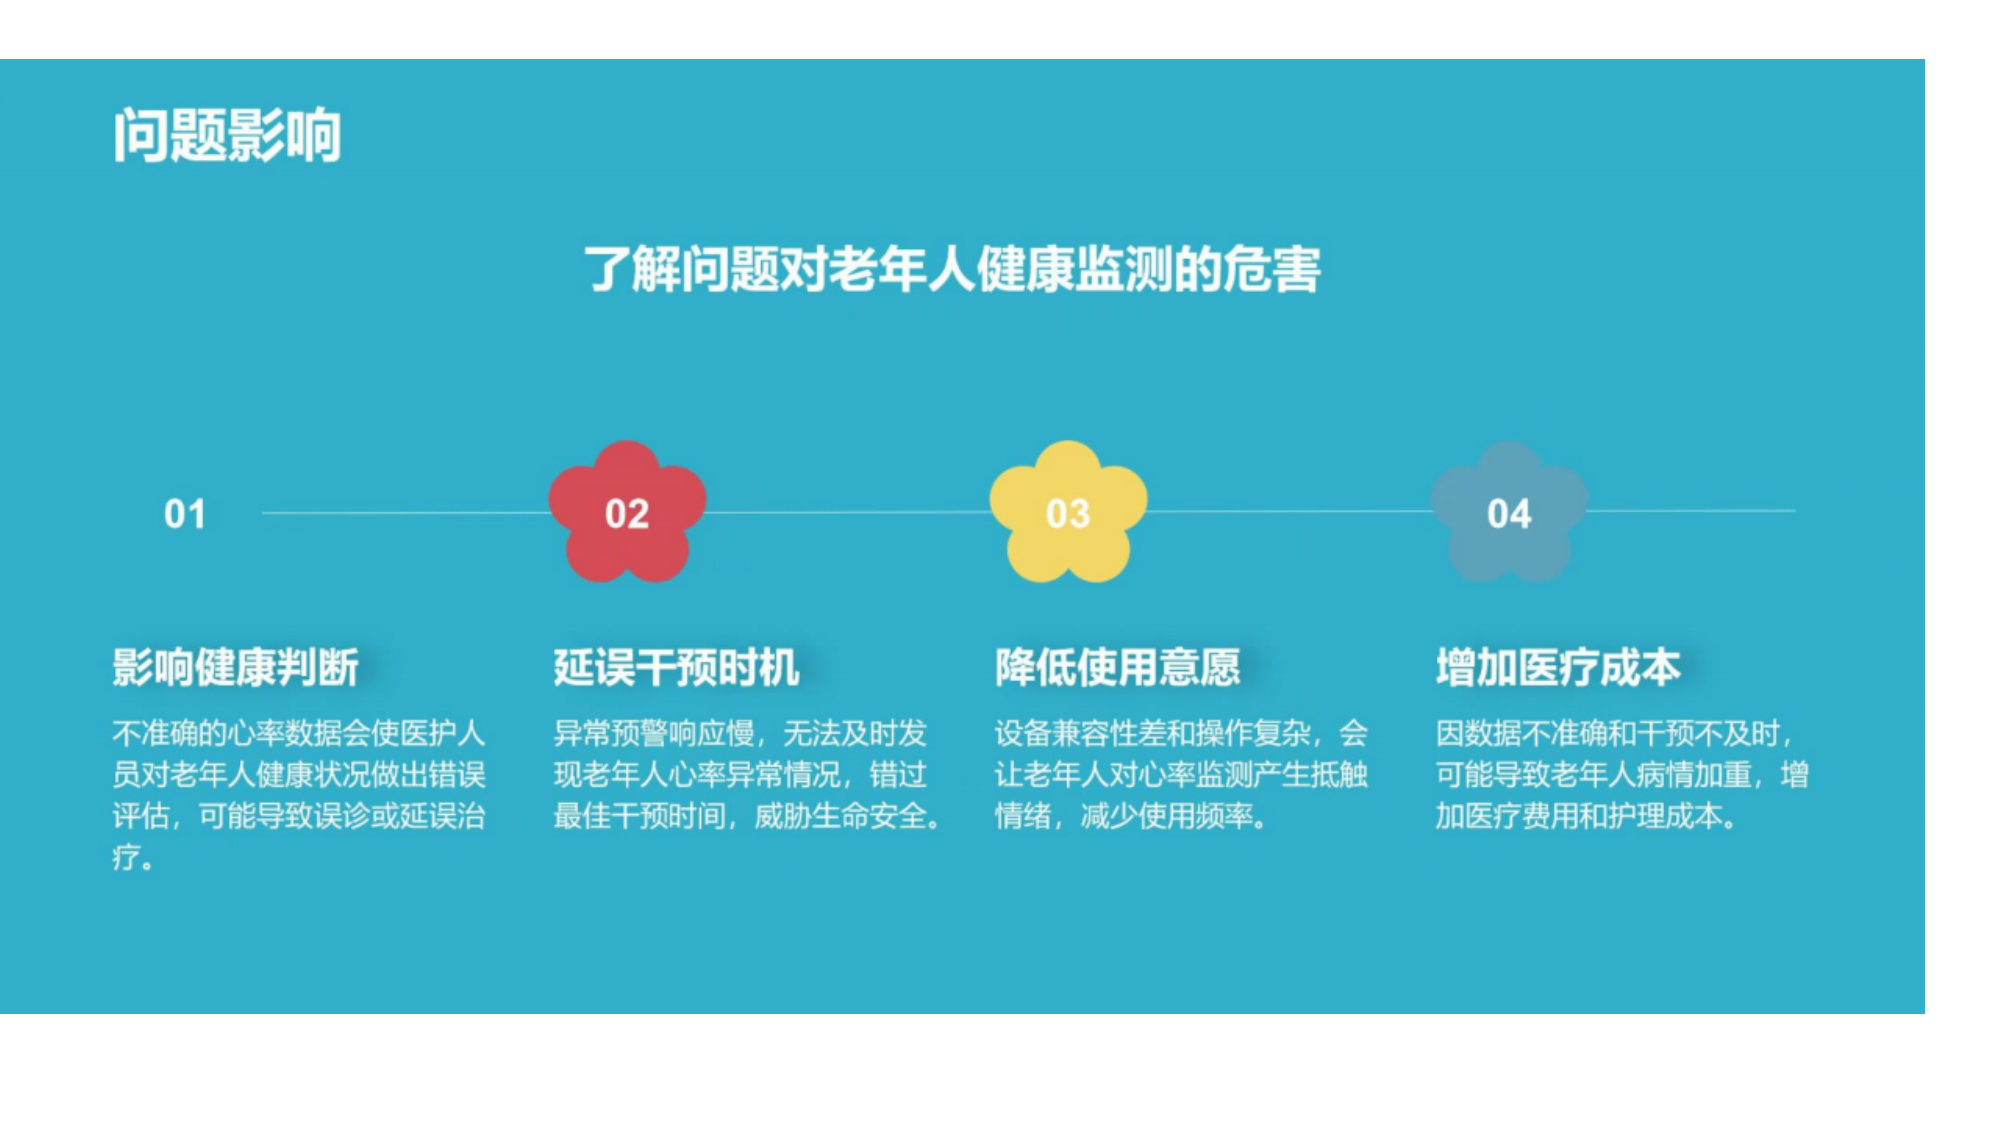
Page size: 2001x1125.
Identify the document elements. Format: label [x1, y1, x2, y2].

picture [0, 59, 1925, 1014]
